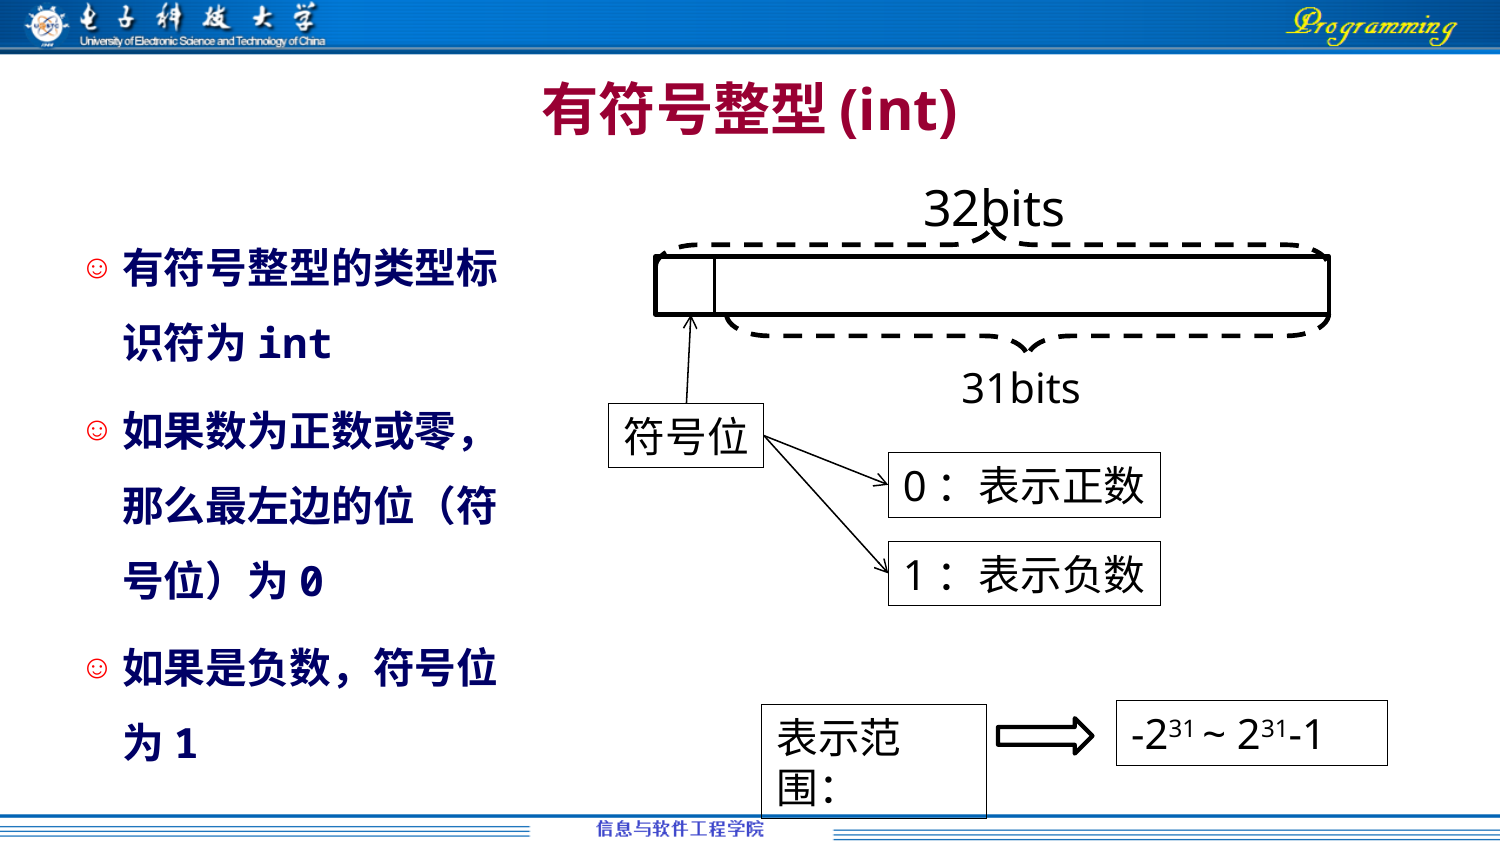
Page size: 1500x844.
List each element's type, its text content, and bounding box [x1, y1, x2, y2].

text_box 表示范围： [761, 704, 987, 819]
text_box 符号位 [608, 403, 764, 468]
text_box 0：表示正数 [897, 452, 1161, 518]
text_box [655, 274, 1330, 315]
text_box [655, 168, 1330, 268]
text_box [686, 314, 692, 404]
list 有符号整型的类型标识符为int 如果数为正数或零，那么最左边的位（符号位）为0 如果是负数，符号位为1 [64, 209, 514, 785]
title 有符号整型(int) [112, 65, 1388, 150]
text_box [995, 716, 1095, 756]
text_box 1：表示负数 [888, 541, 1161, 606]
picture [0, 0, 1500, 844]
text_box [726, 313, 1330, 421]
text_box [764, 435, 892, 575]
text_box -231 ~ 231-1 [1116, 700, 1388, 766]
